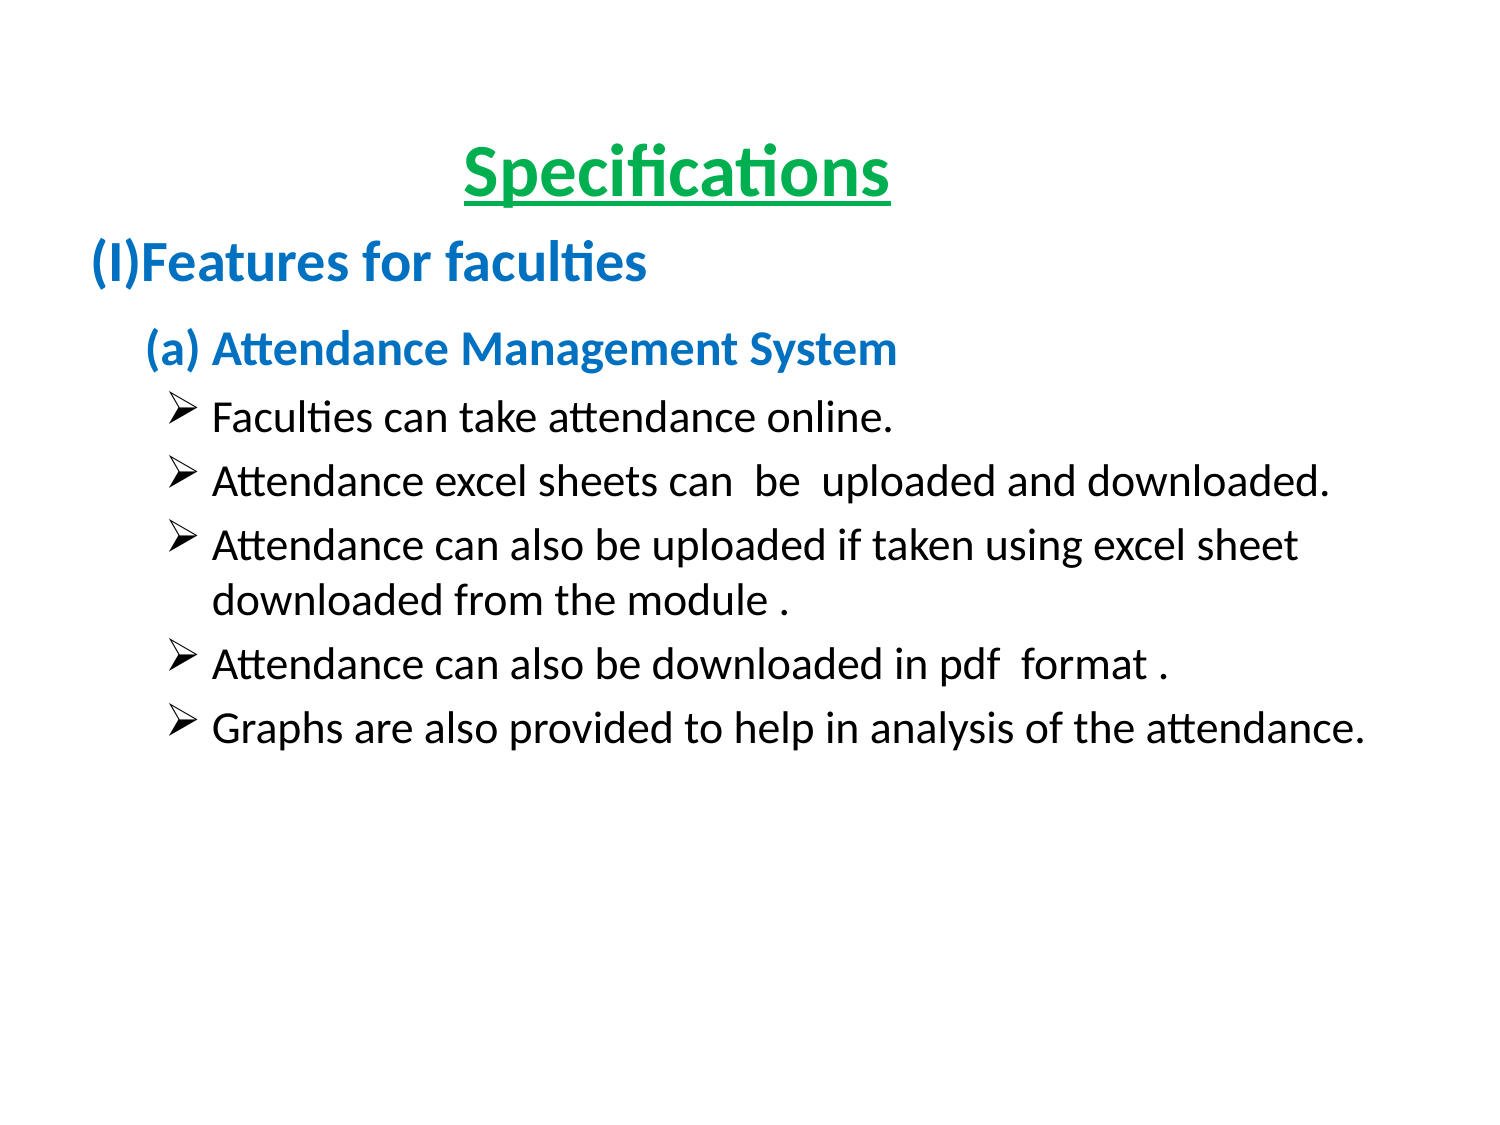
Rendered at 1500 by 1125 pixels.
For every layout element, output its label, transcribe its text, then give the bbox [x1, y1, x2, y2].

list Specifications (I)Features for faculties (a) Attendance Management System Faculties can take attendance online. Attendance excel sheets can be uploaded and downloaded. Attendance can also be uploaded if taken using excel sheet downloaded from the module . Attendance can also be downloaded in pdf format . Graphs are also provided to help in analysis of the attendance. [75, 113, 1425, 1005]
